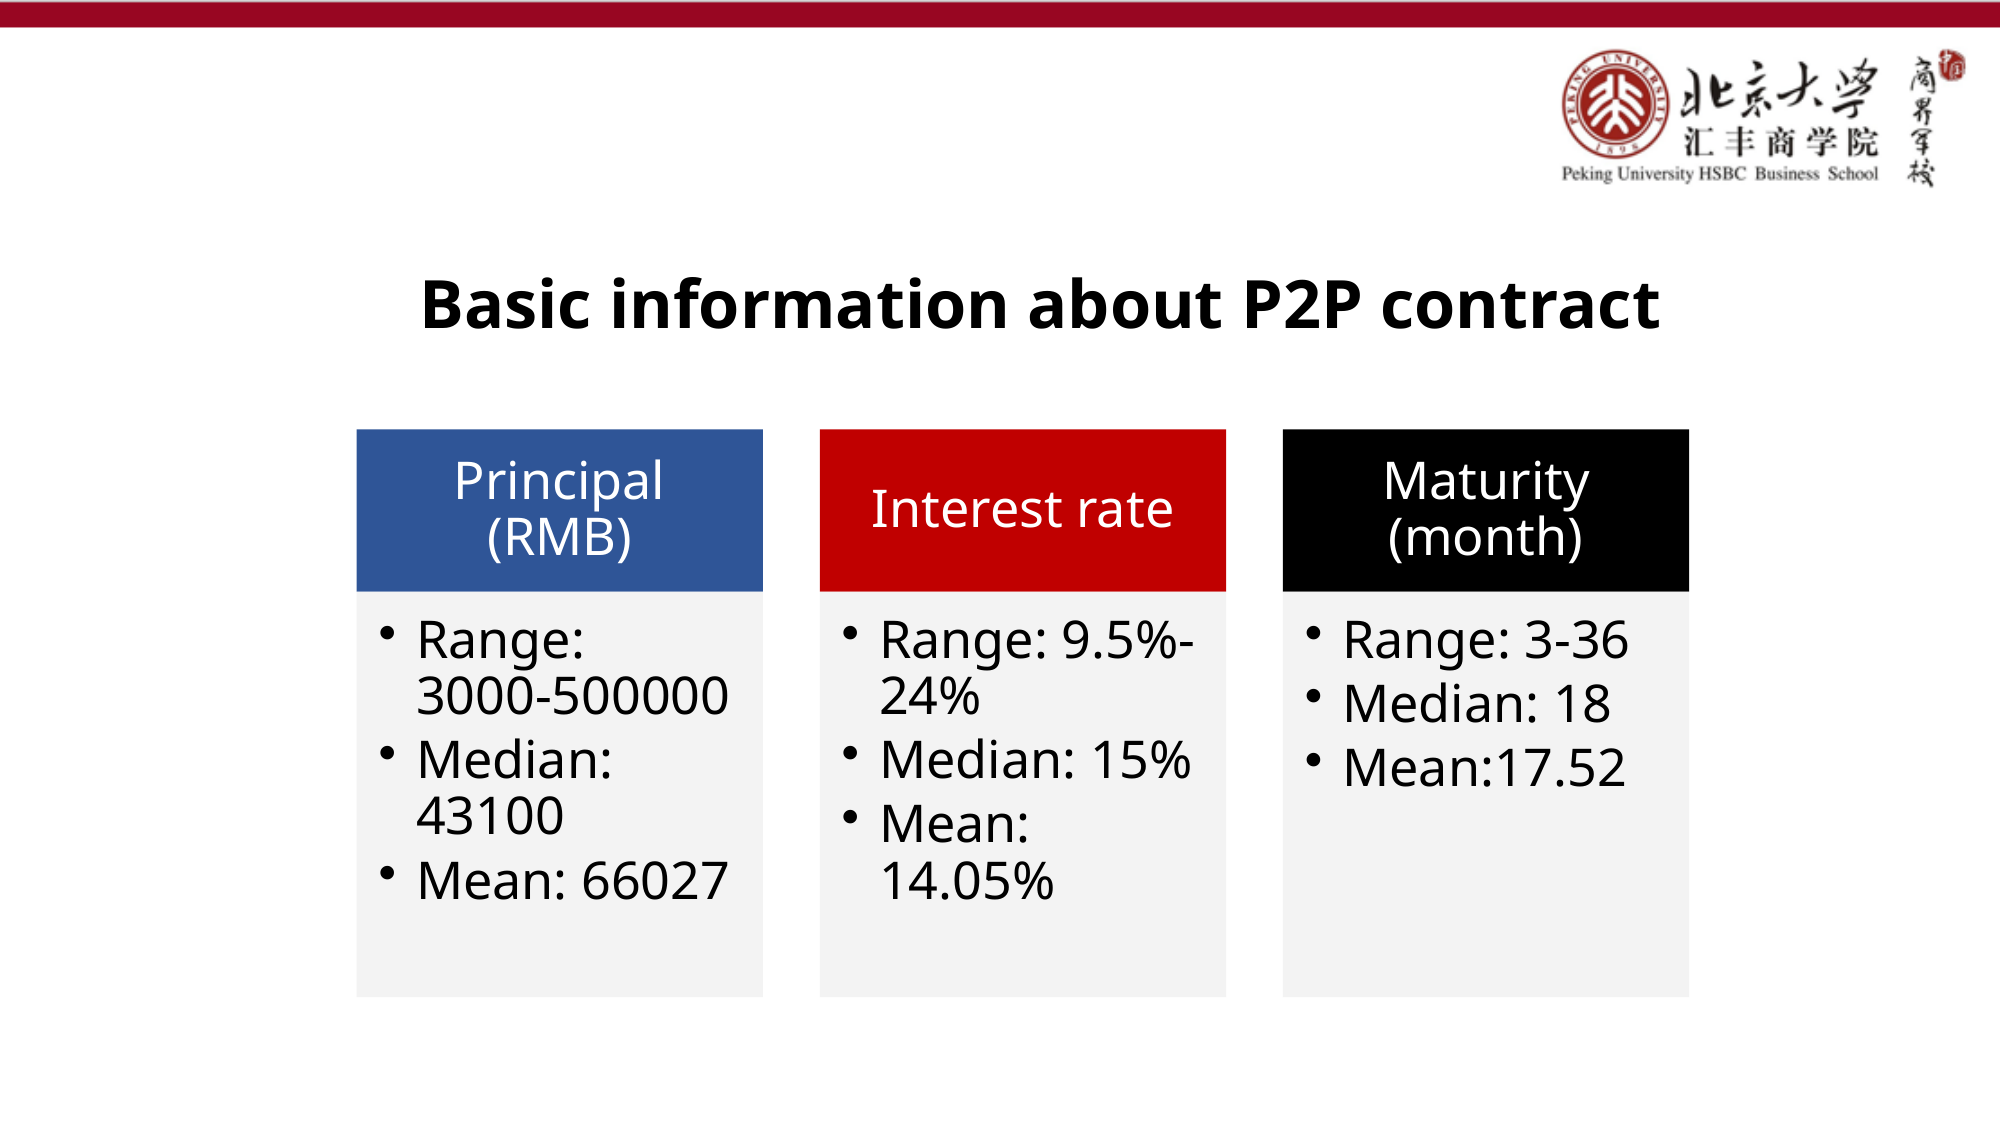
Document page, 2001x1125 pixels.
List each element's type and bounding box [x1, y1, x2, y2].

picture [0, 0, 2000, 1125]
text_box [356, 268, 1690, 1125]
